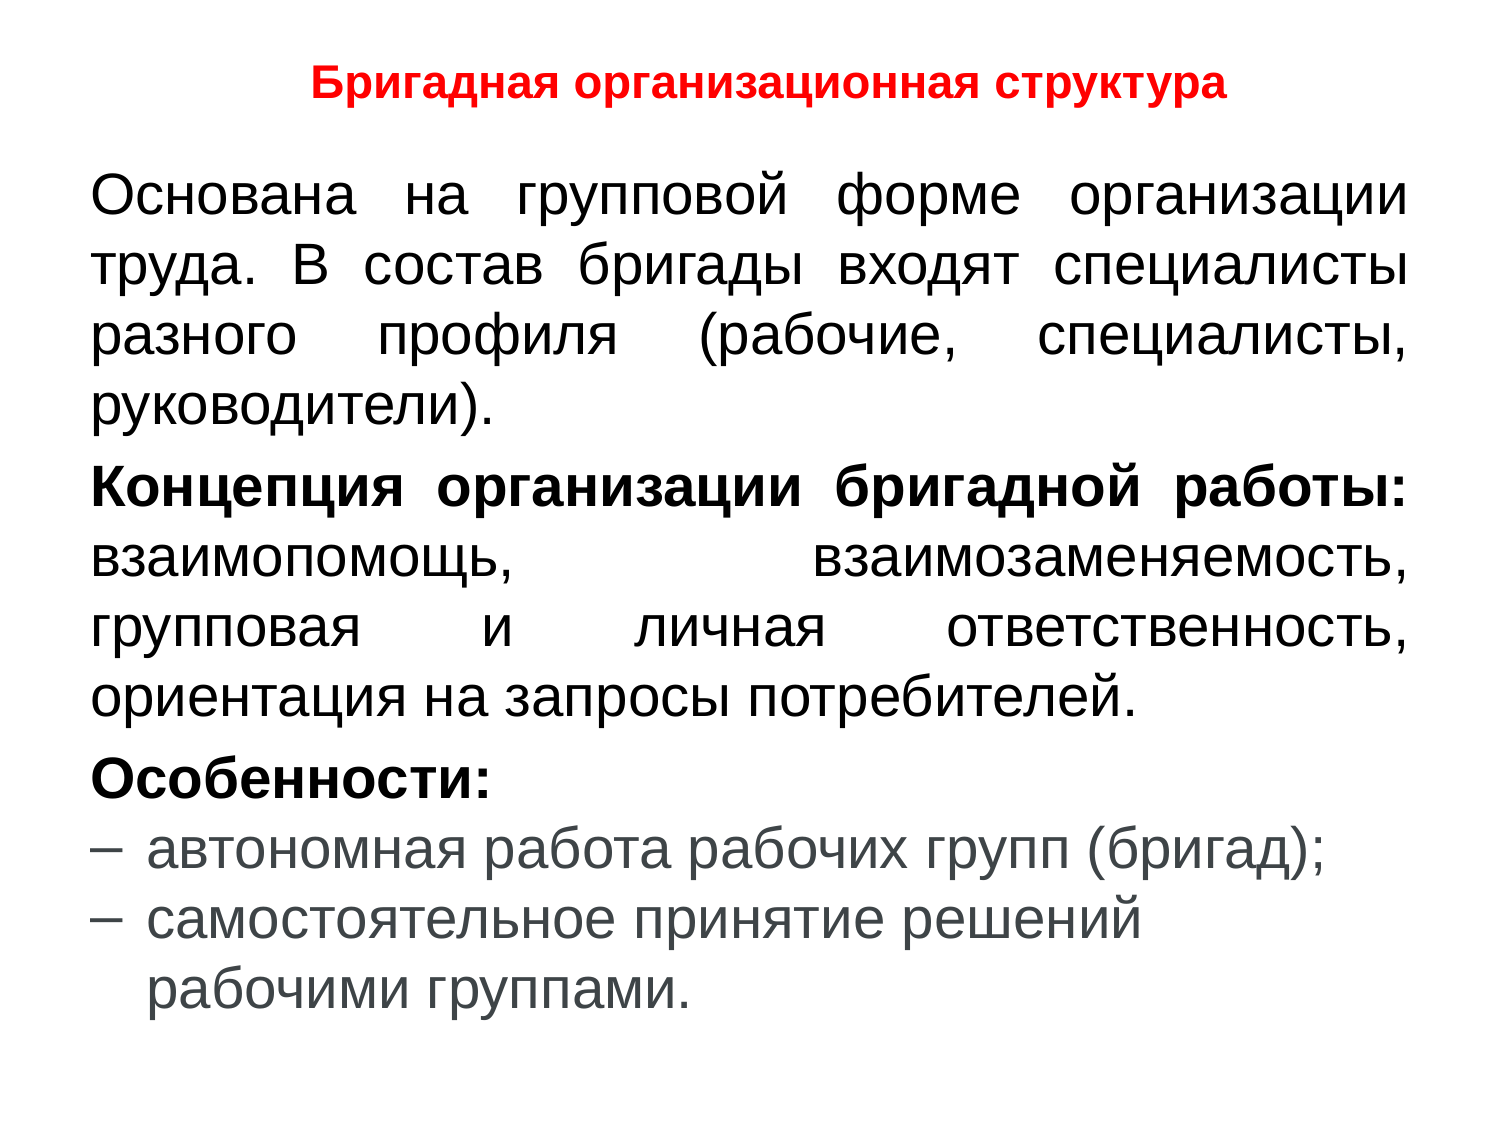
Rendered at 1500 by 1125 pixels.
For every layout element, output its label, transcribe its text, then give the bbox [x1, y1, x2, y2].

list Основана на групповой форме организации труда. В состав бригады входят специалисты разного профиля (рабочие, специалисты, руководители). Концепция организации бригадной работы: взаимопомощь, взаимозаменяемость, групповая и личная ответственность, ориентация на запросы потребителей. Особенности: автономная работа рабочих групп (бригад); самостоятельное принятие решений рабочими группами. [75, 149, 1425, 1094]
title Бригадная организационная структура [100, 42, 1451, 173]
